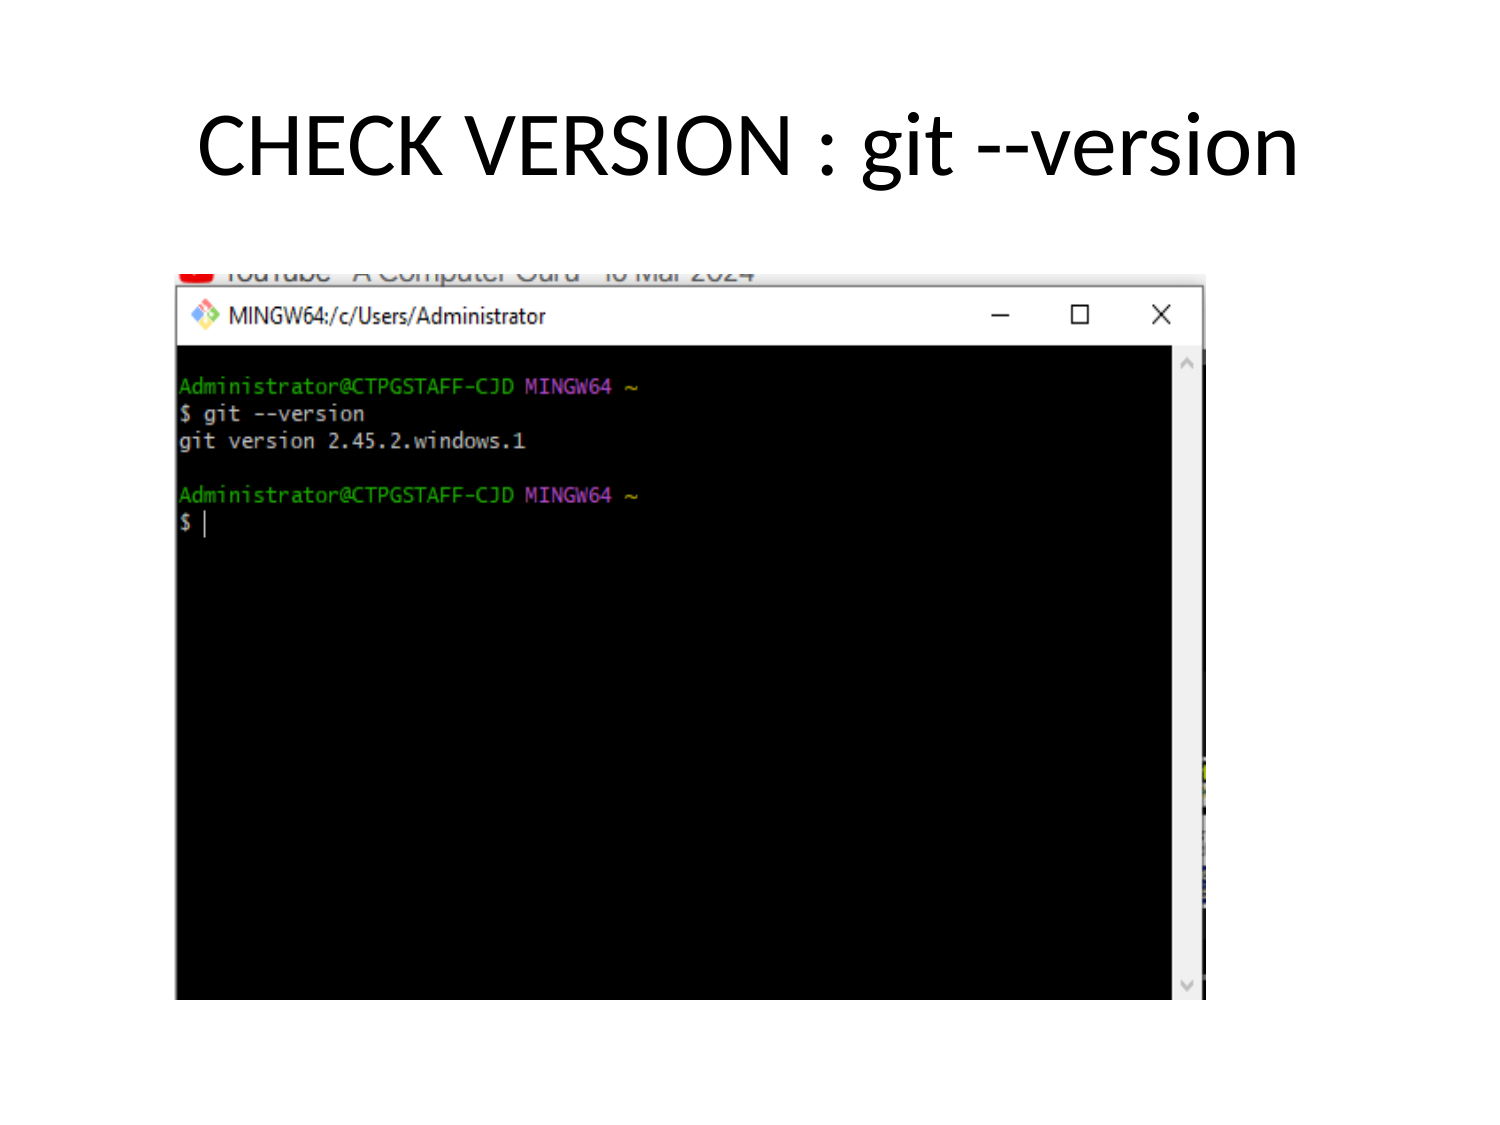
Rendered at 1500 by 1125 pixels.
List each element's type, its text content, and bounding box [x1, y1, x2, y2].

title CHECK VERSION : git --version [75, 45, 1425, 233]
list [174, 274, 1206, 1001]
